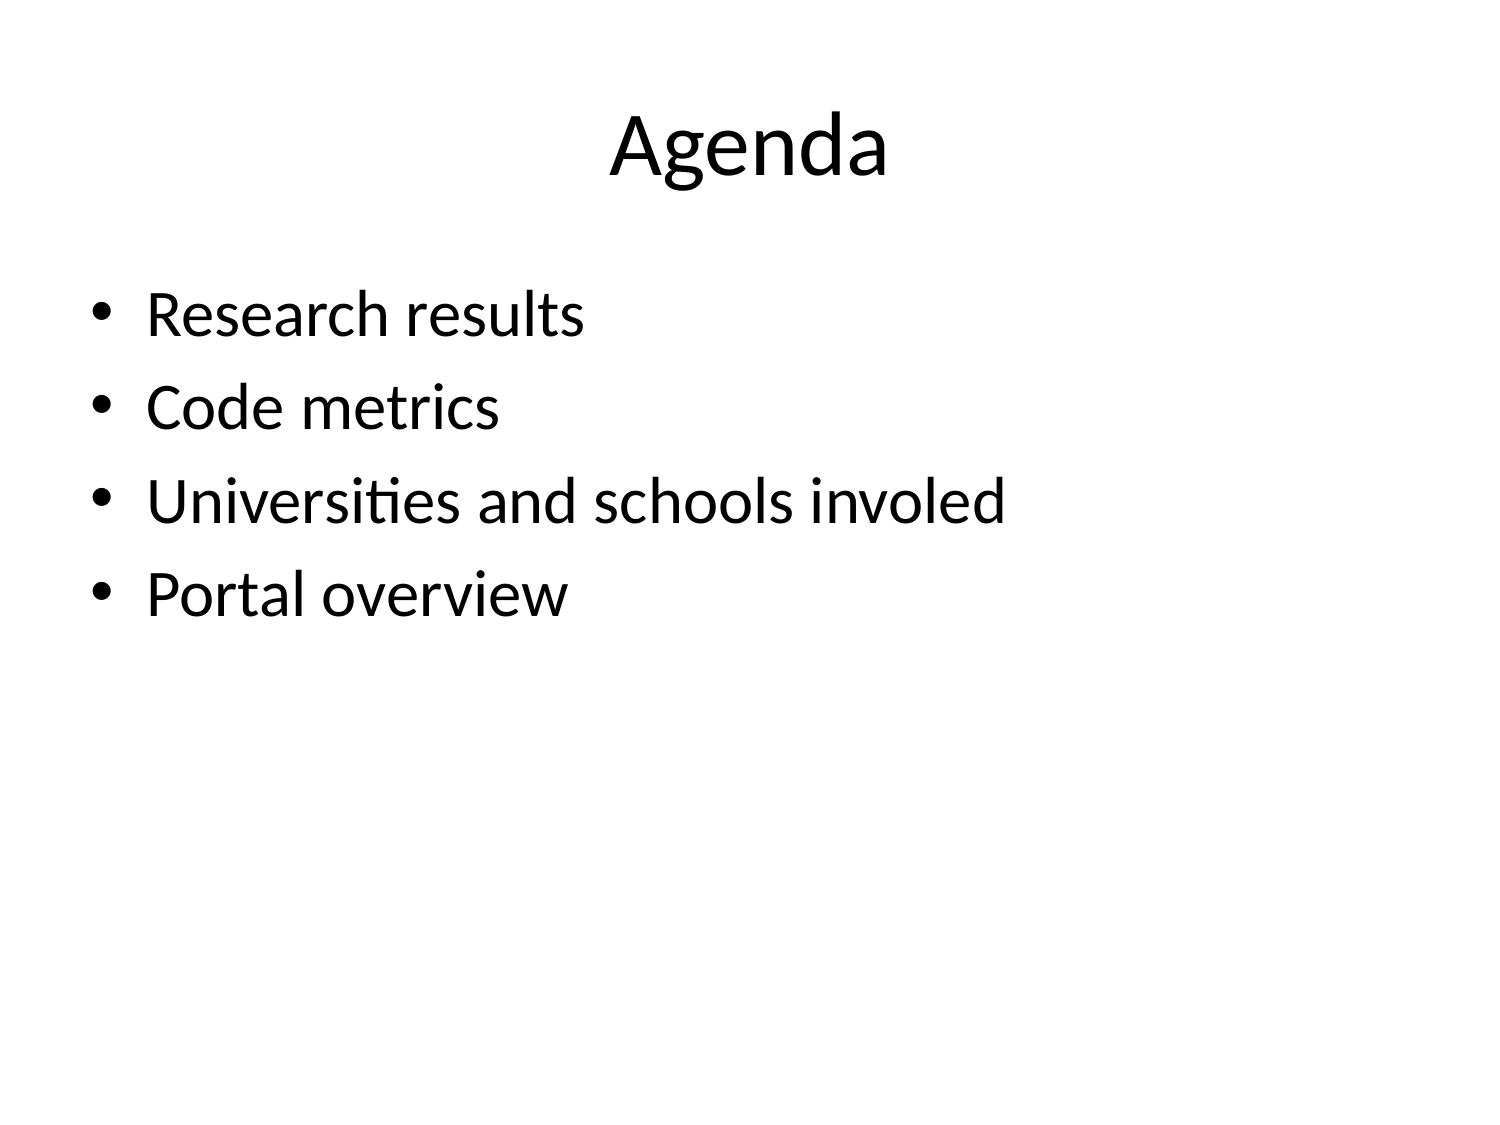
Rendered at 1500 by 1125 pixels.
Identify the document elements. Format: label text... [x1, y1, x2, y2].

title Agenda [75, 45, 1425, 233]
list Research results Code metrics Universities and schools involed Portal overview [75, 262, 1425, 1005]
